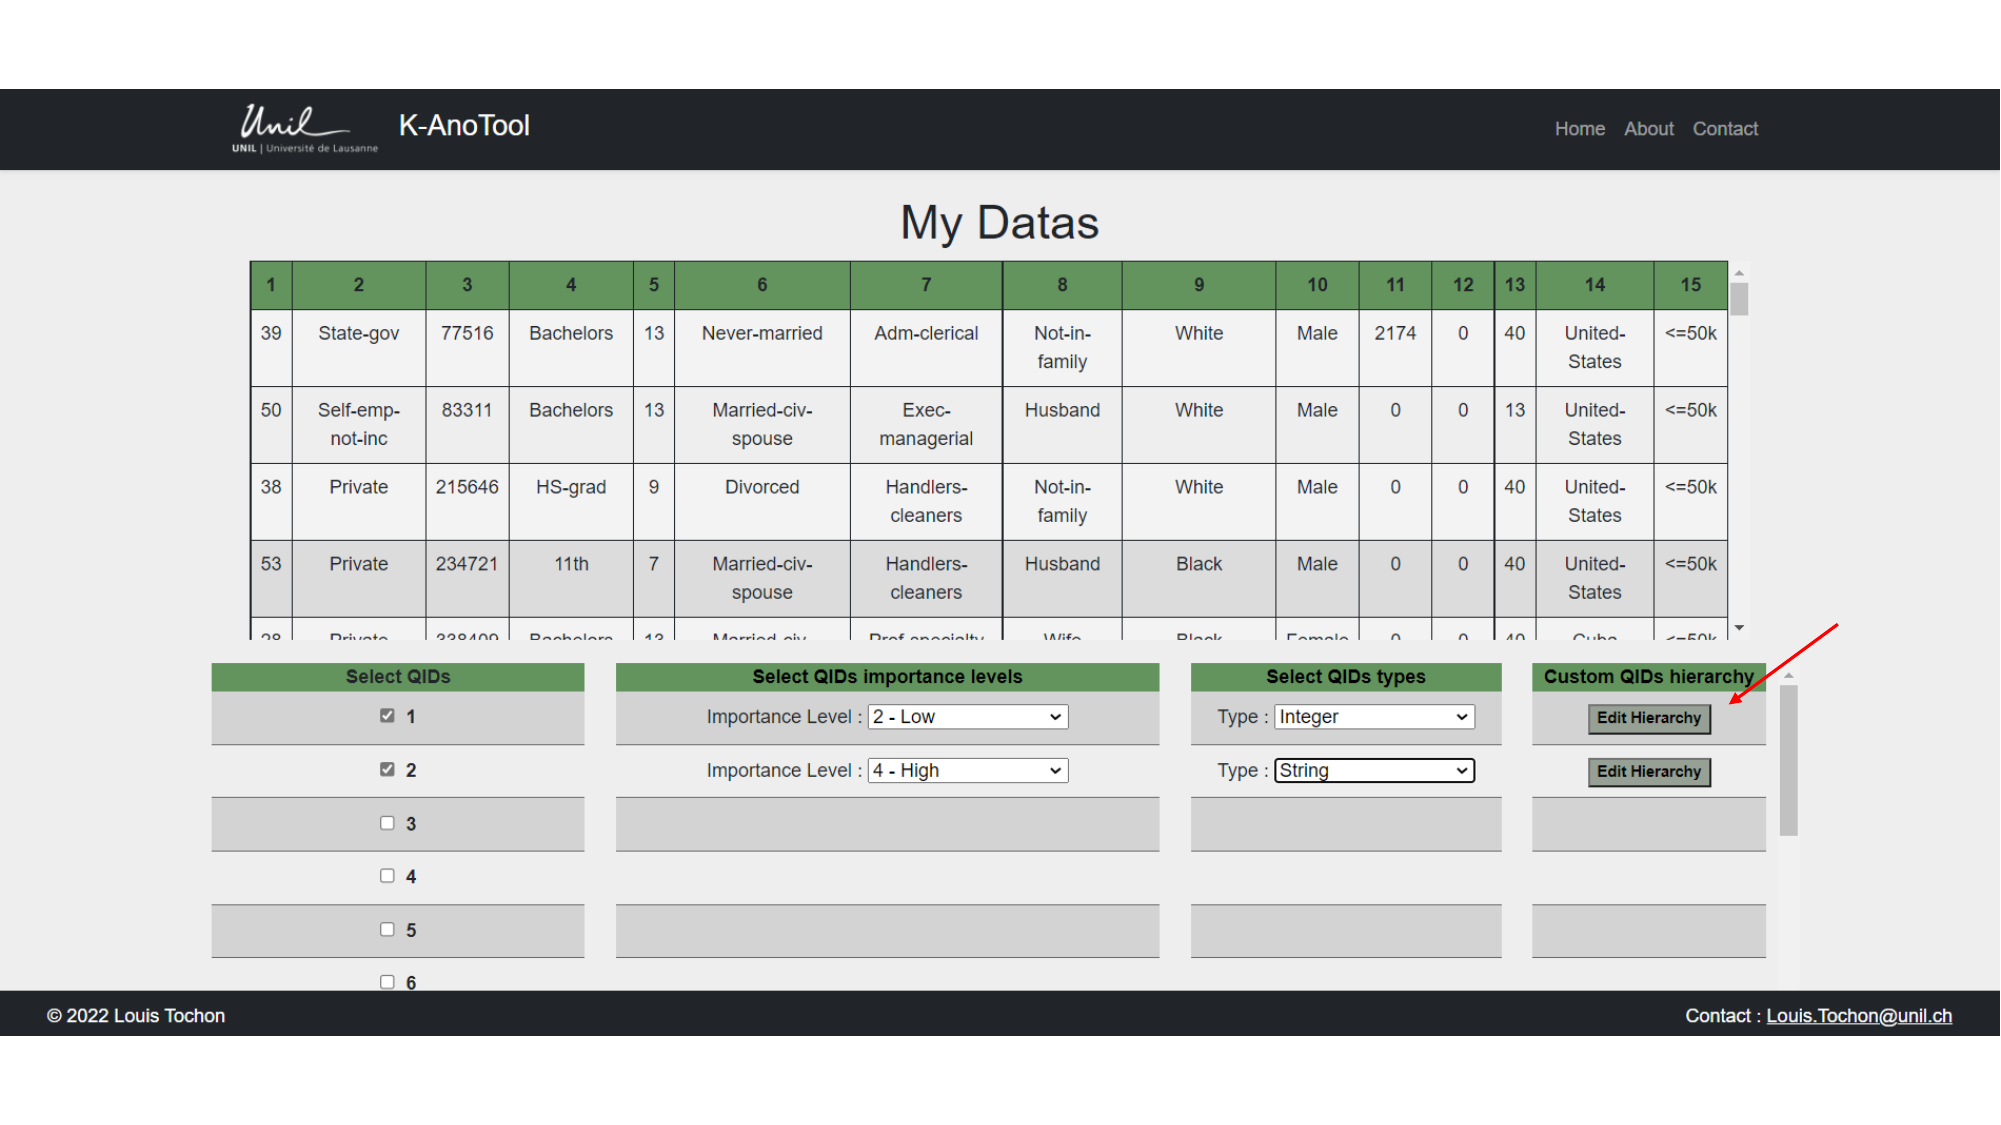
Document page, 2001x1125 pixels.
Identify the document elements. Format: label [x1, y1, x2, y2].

picture [0, 89, 2000, 1036]
text_box [1728, 624, 1838, 705]
